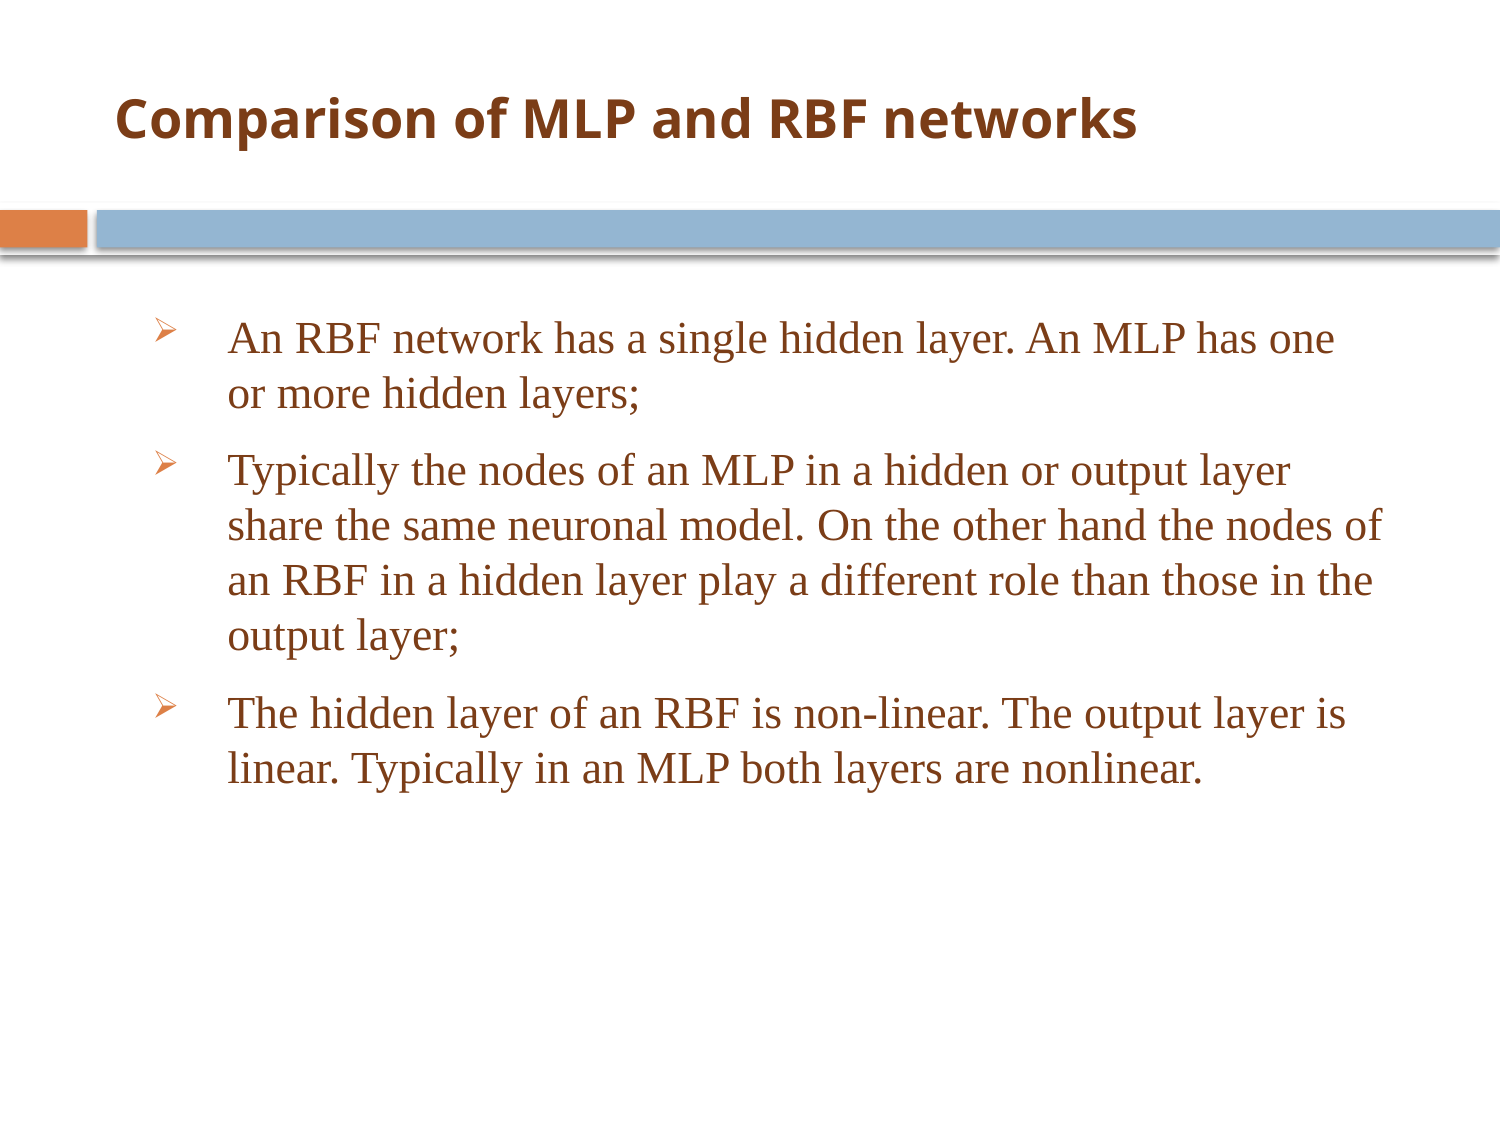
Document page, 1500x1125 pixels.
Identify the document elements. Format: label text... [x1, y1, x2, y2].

title Comparison of MLP and RBF networks [99, 75, 1438, 238]
list An RBF network has a single hidden layer. An MLP has one or more hidden layers; Typically the nodes of an MLP in a hidden or output layer share the same neuronal model. On the other hand the nodes of an RBF in a hidden layer play a different role than those in the output layer; The hidden layer of an RBF is non-linear. The output layer is linear. Typically in an MLP both layers are nonlinear. [62, 299, 1400, 1038]
